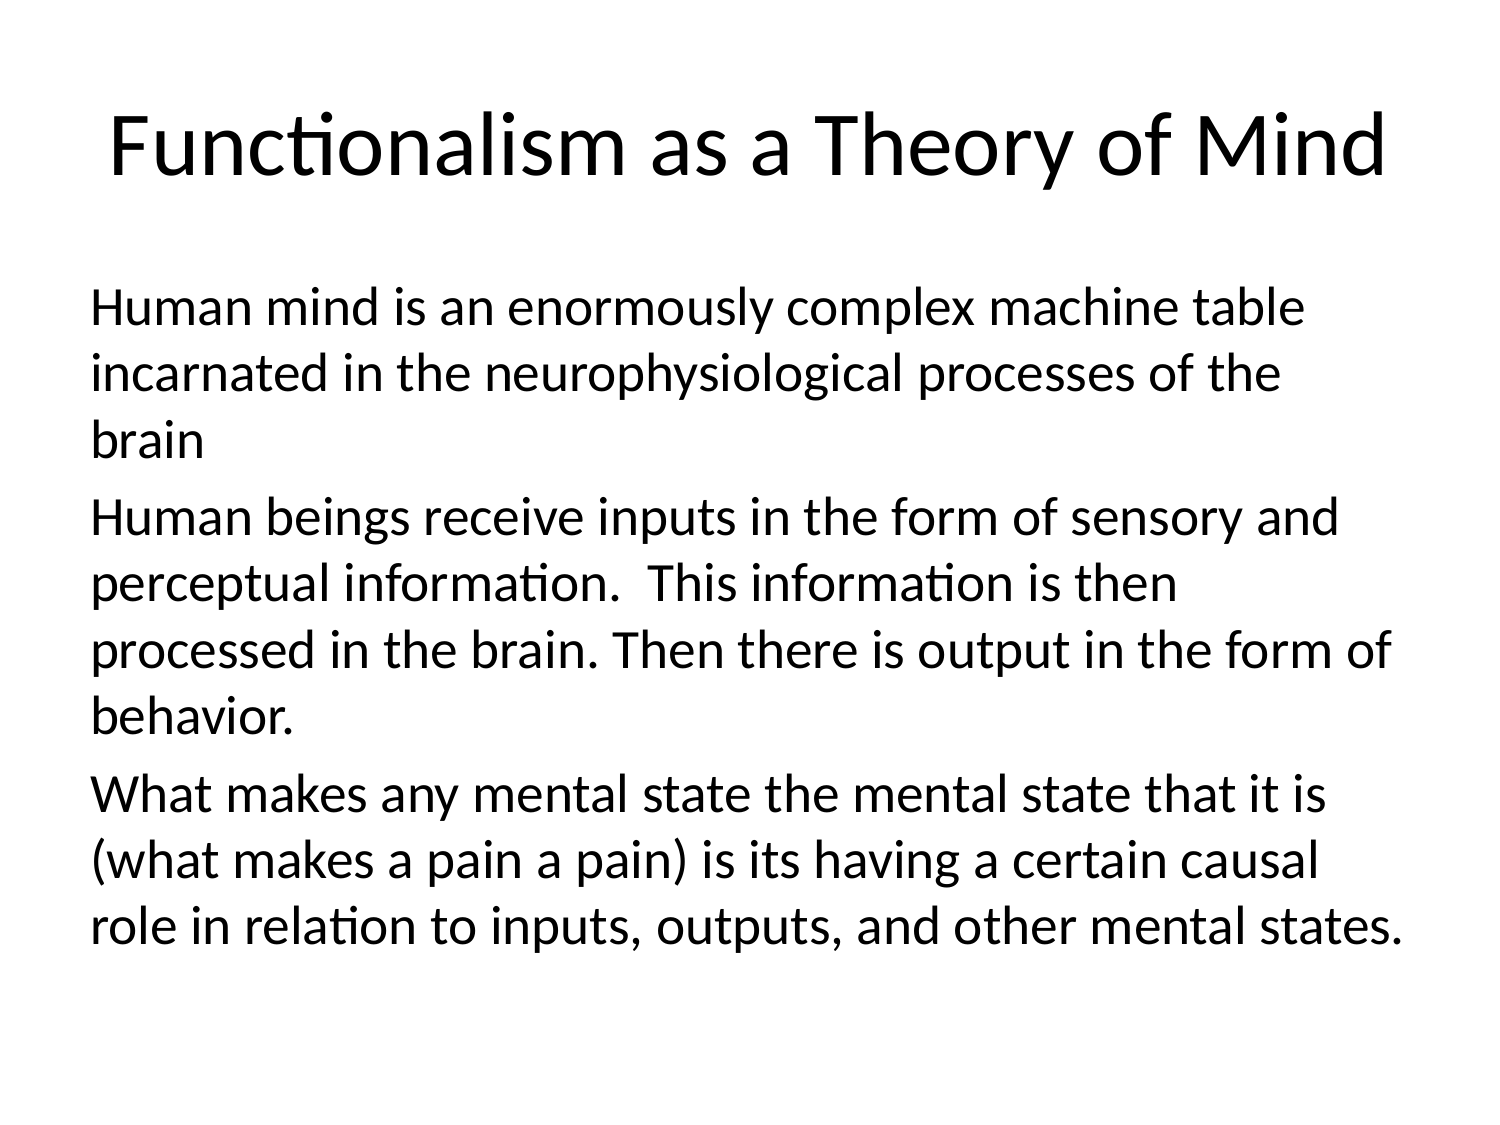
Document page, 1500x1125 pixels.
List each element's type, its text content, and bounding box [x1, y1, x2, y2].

title Functionalism as a Theory of Mind [75, 45, 1425, 233]
list Human mind is an enormously complex machine table incarnated in the neurophysiological processes of the brain Human beings receive inputs in the form of sensory and perceptual information. This information is then processed in the brain. Then there is output in the form of behavior. What makes any mental state the mental state that it is (what makes a pain a pain) is its having a certain causal role in relation to inputs, outputs, and other mental states. [75, 262, 1425, 1005]
